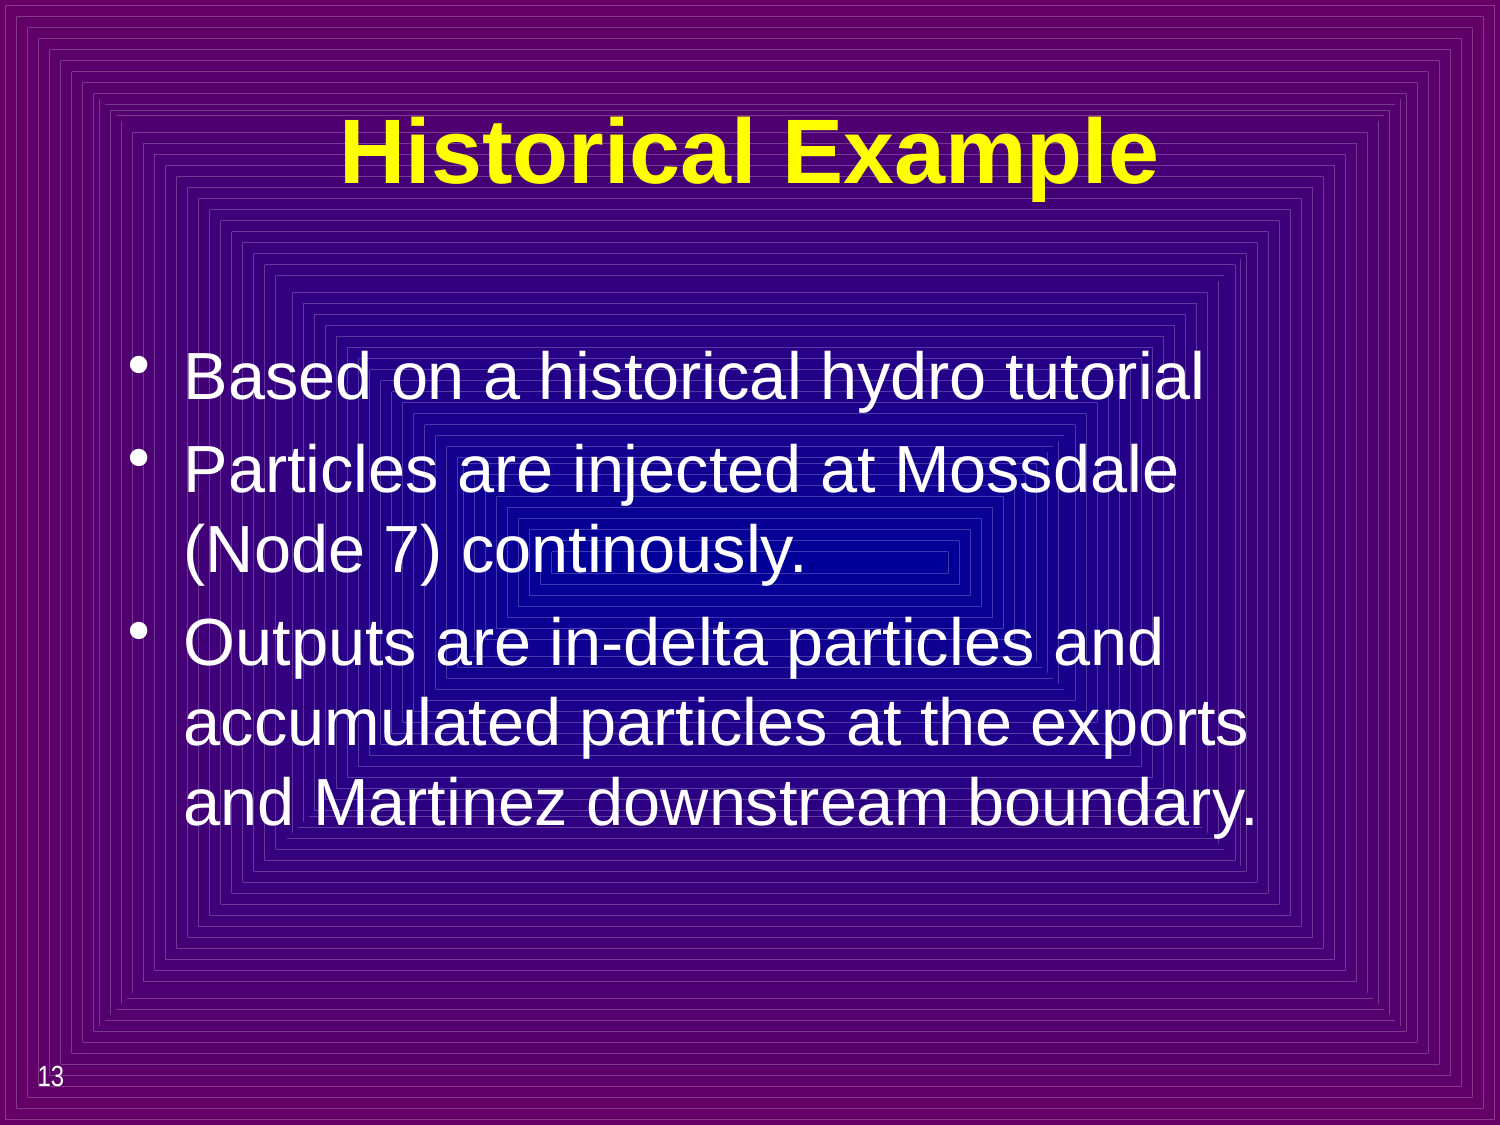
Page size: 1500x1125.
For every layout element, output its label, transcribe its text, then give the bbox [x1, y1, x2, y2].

list Based on a historical hydro tutorial Particles are injected at Mossdale (Node 7) continously. Outputs are in-delta particles and accumulated particles at the exports and Martinez downstream boundary. [112, 324, 1388, 1001]
slide_number 13 [22, 1049, 336, 1125]
title Historical Example [112, 52, 1388, 241]
